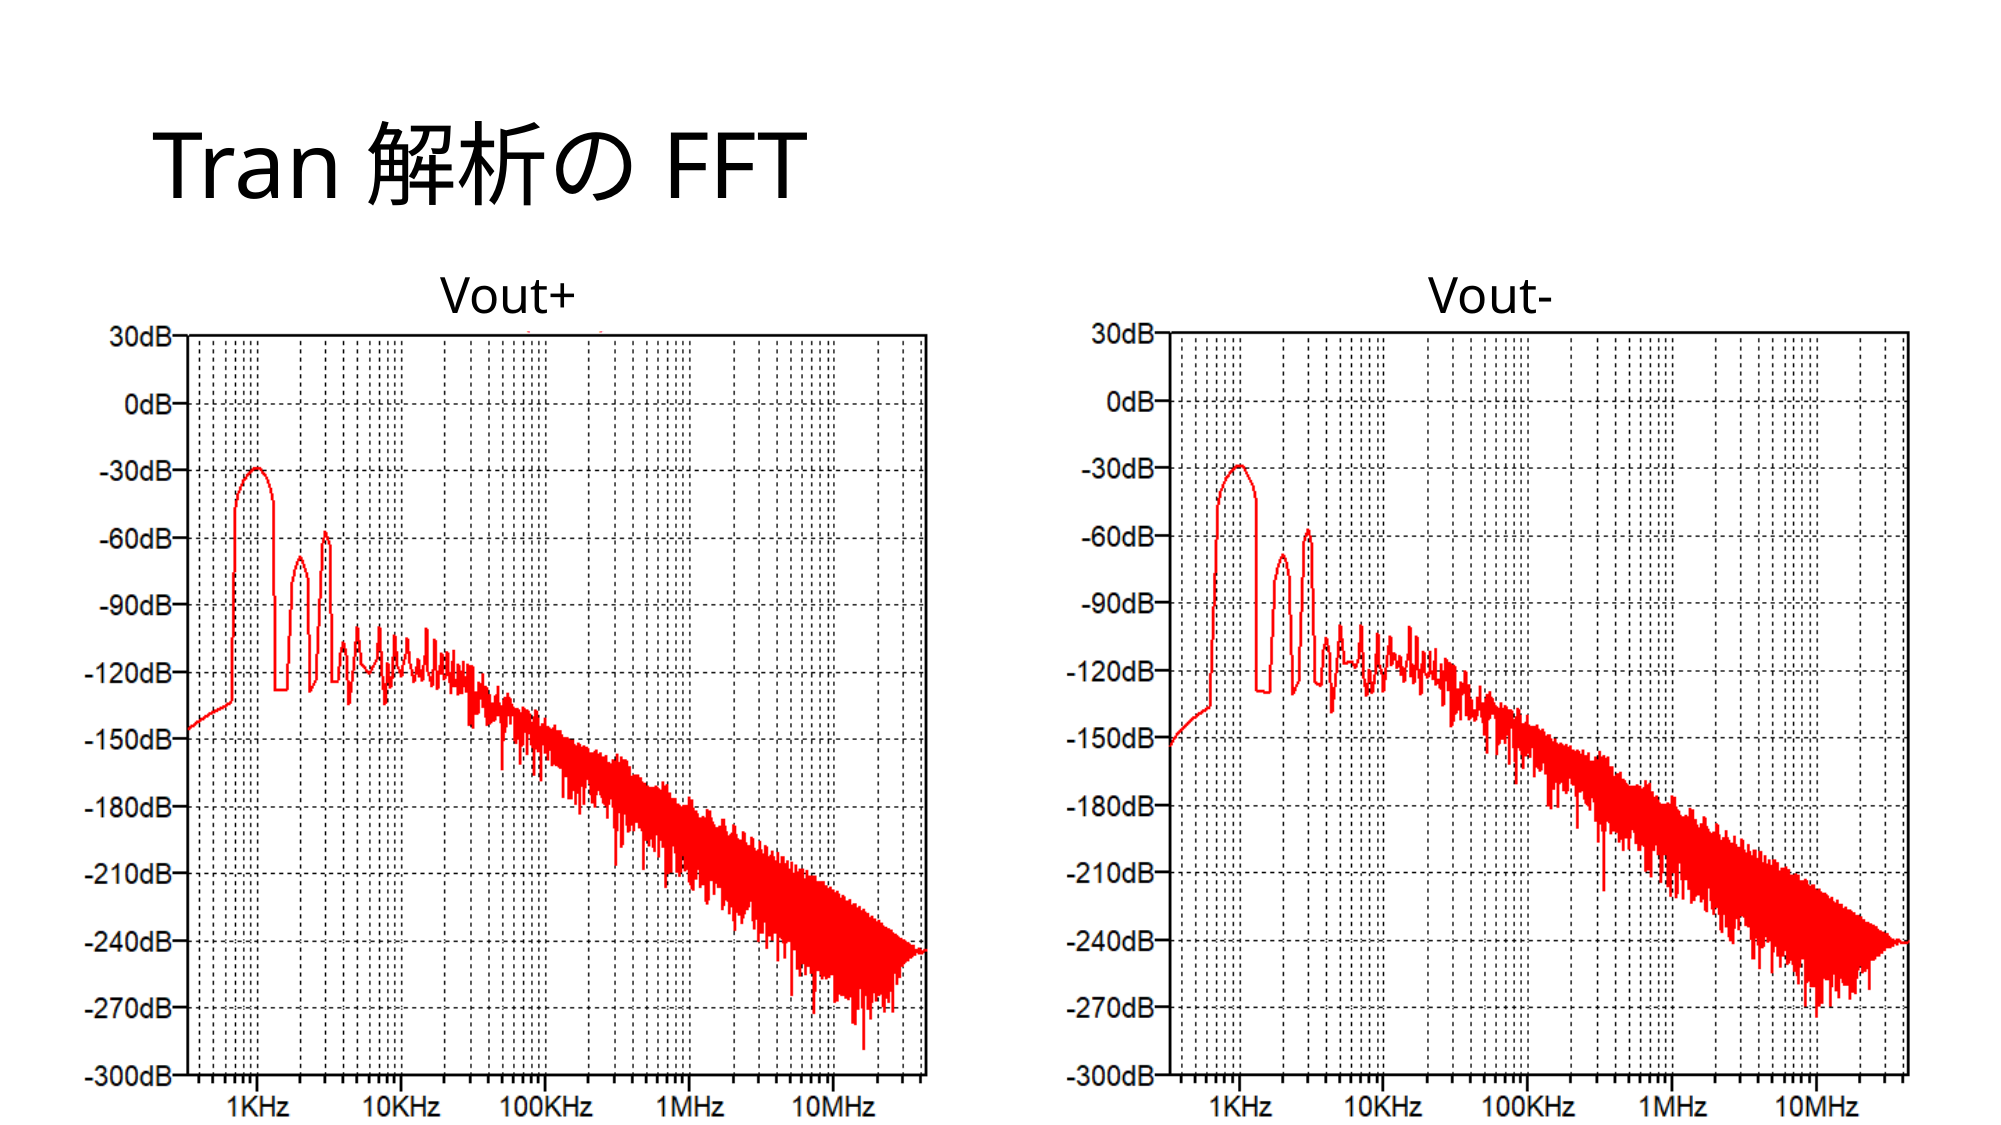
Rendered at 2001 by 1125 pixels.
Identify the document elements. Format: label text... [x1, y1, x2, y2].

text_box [84, 256, 934, 1125]
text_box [1066, 255, 1916, 1125]
title Tran解析のFFT [137, 59, 1863, 278]
